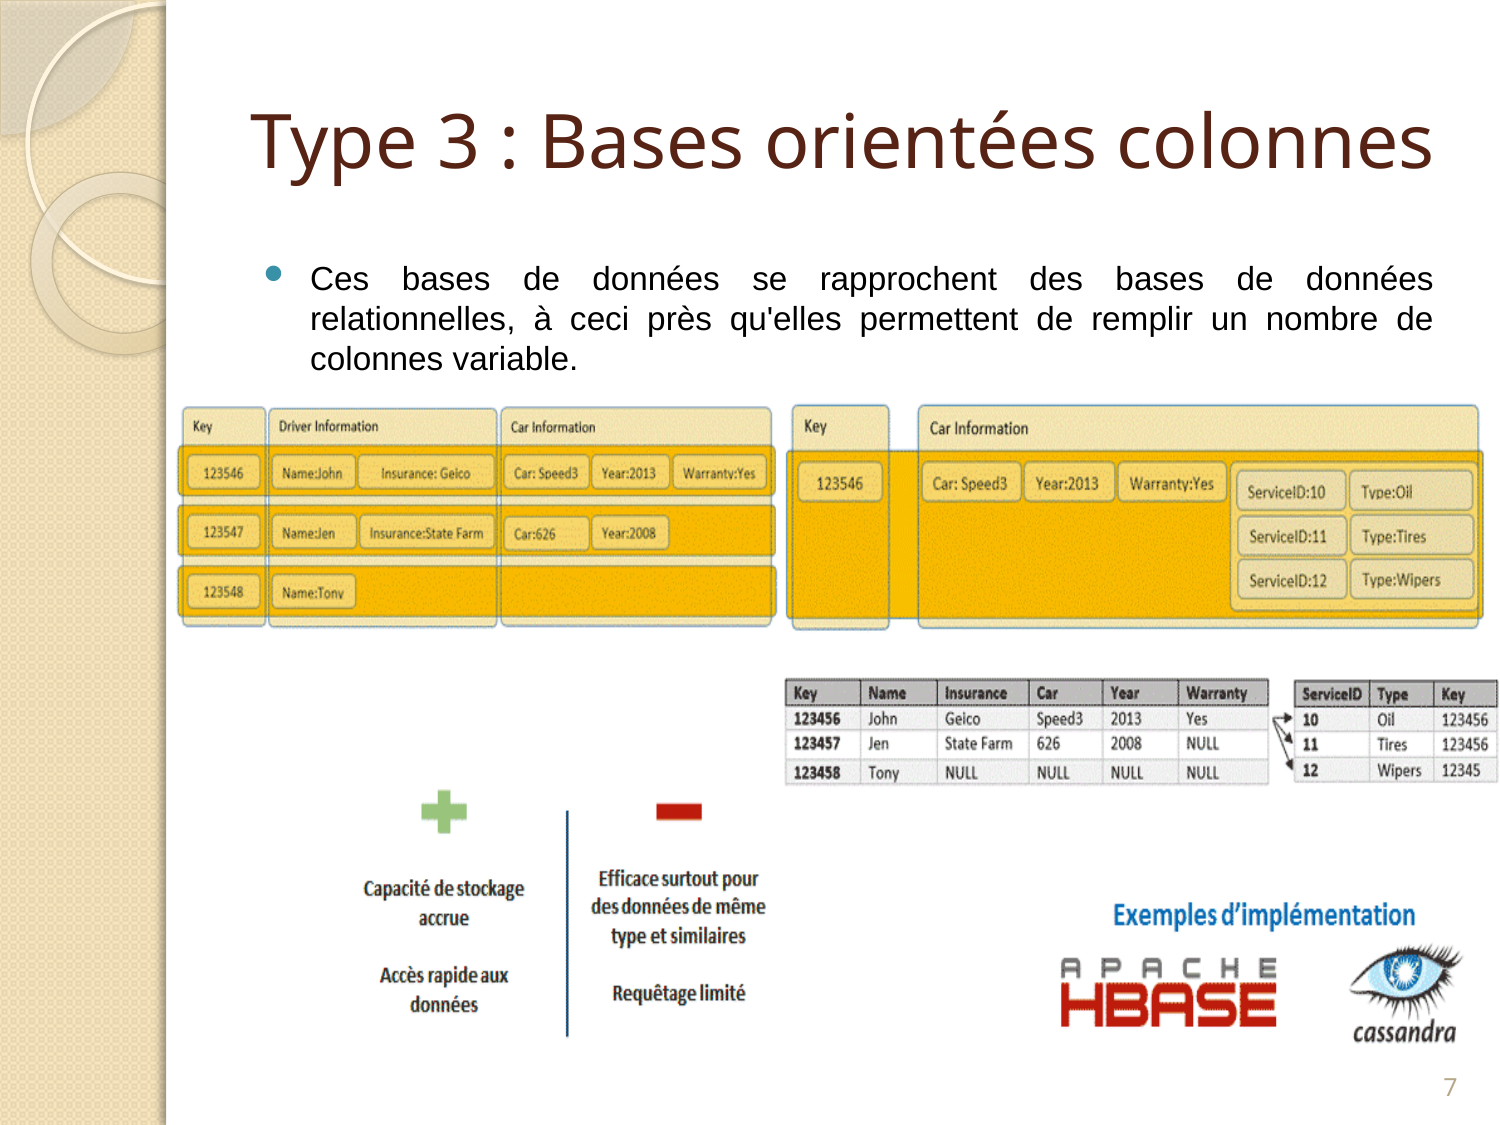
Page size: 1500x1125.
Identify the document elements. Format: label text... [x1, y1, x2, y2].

title Type 3 : Bases orientées colonnes [235, 45, 1466, 233]
picture [174, 387, 1500, 1063]
slide_number 7 [1413, 1074, 1488, 1113]
list Ces bases de données se rapprochent des bases de données relationnelles, à ceci près qu'elles permettent de remplir un nombre de colonnes variable. [235, 249, 1450, 384]
